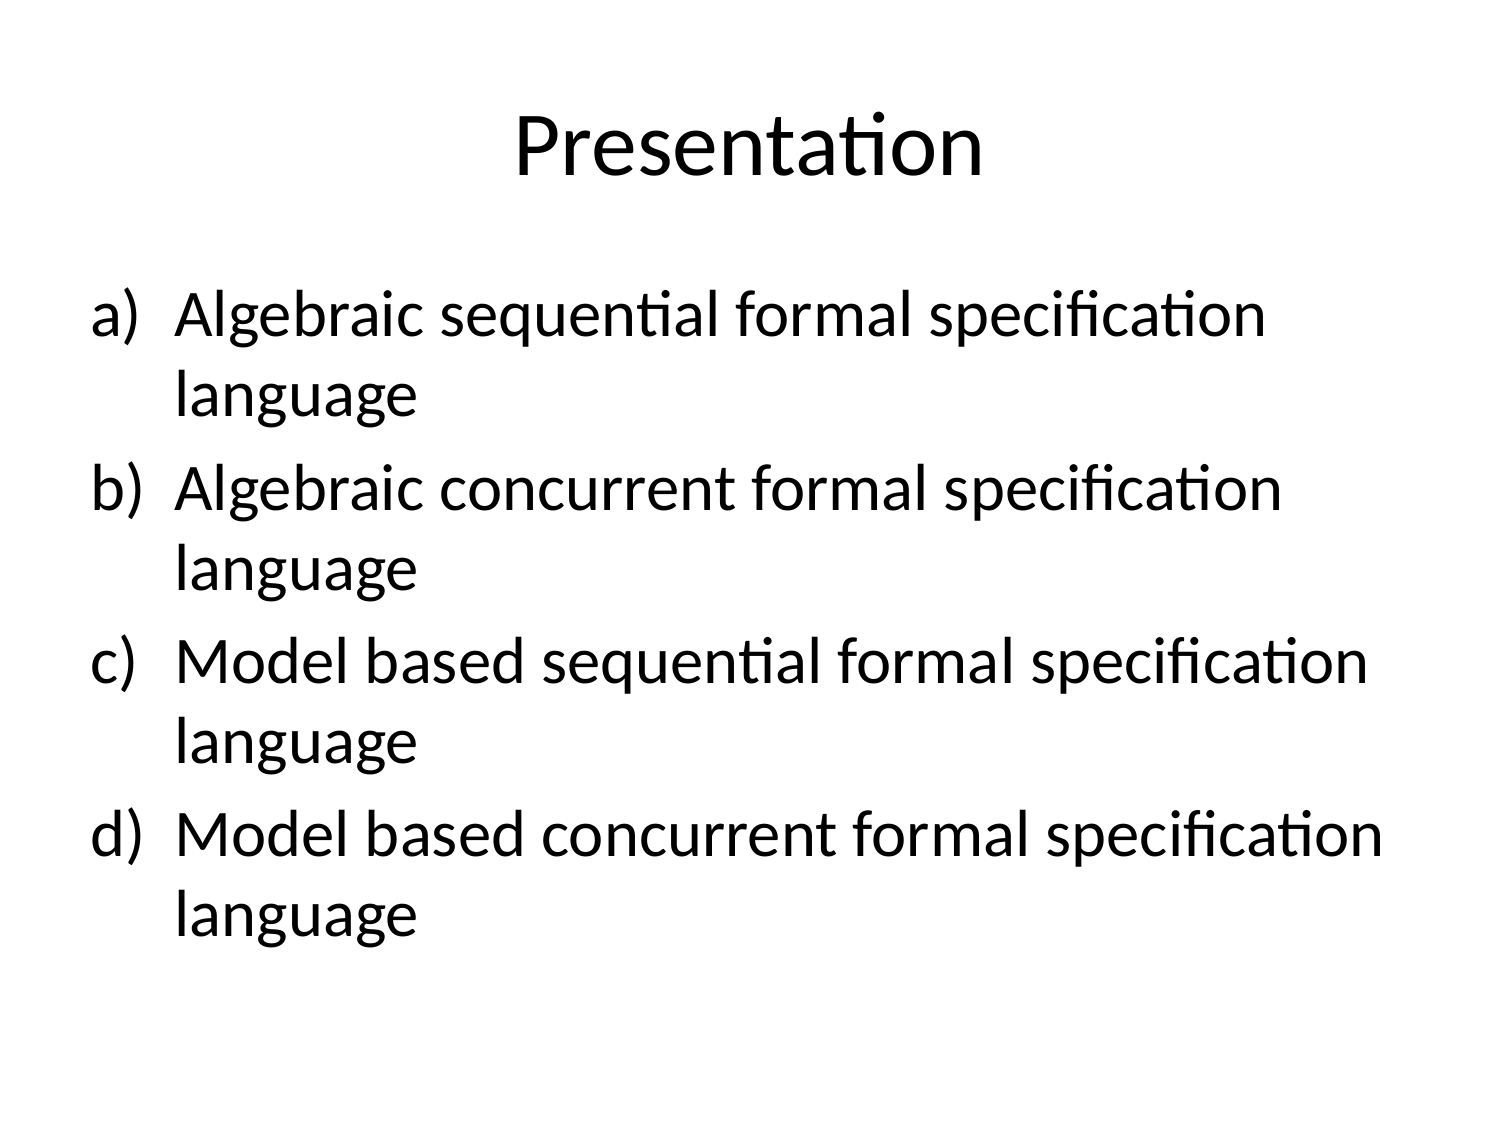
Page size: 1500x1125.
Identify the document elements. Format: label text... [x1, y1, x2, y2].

list Algebraic sequential formal specification language Algebraic concurrent formal specification language Model based sequential formal specification language Model based concurrent formal specification language [75, 262, 1425, 1005]
title Presentation [75, 45, 1425, 233]
